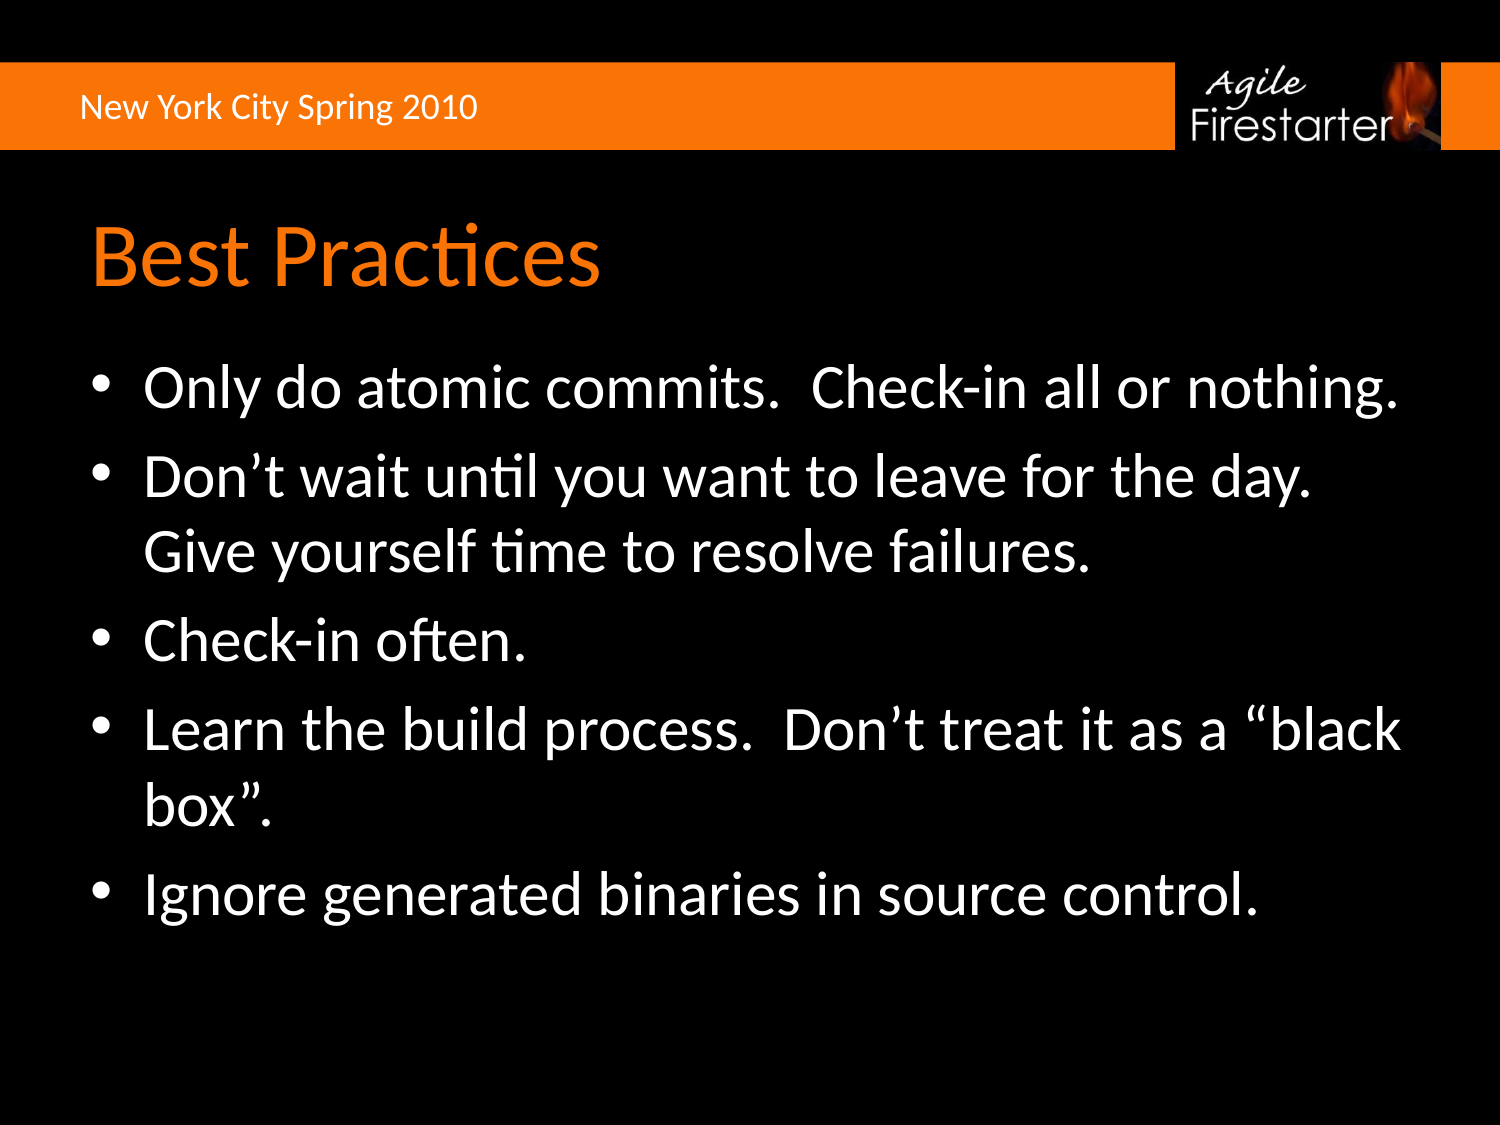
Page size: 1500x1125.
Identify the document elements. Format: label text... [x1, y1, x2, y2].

list Only do atomic commits. Check-in all or nothing. Don’t wait until you want to leave for the day. Give yourself time to resolve failures. Check-in often. Learn the build process. Don’t treat it as a “black box”. Ignore generated binaries in source control. [75, 337, 1425, 1005]
title Best Practices [75, 174, 1425, 325]
picture [1175, 62, 1441, 151]
